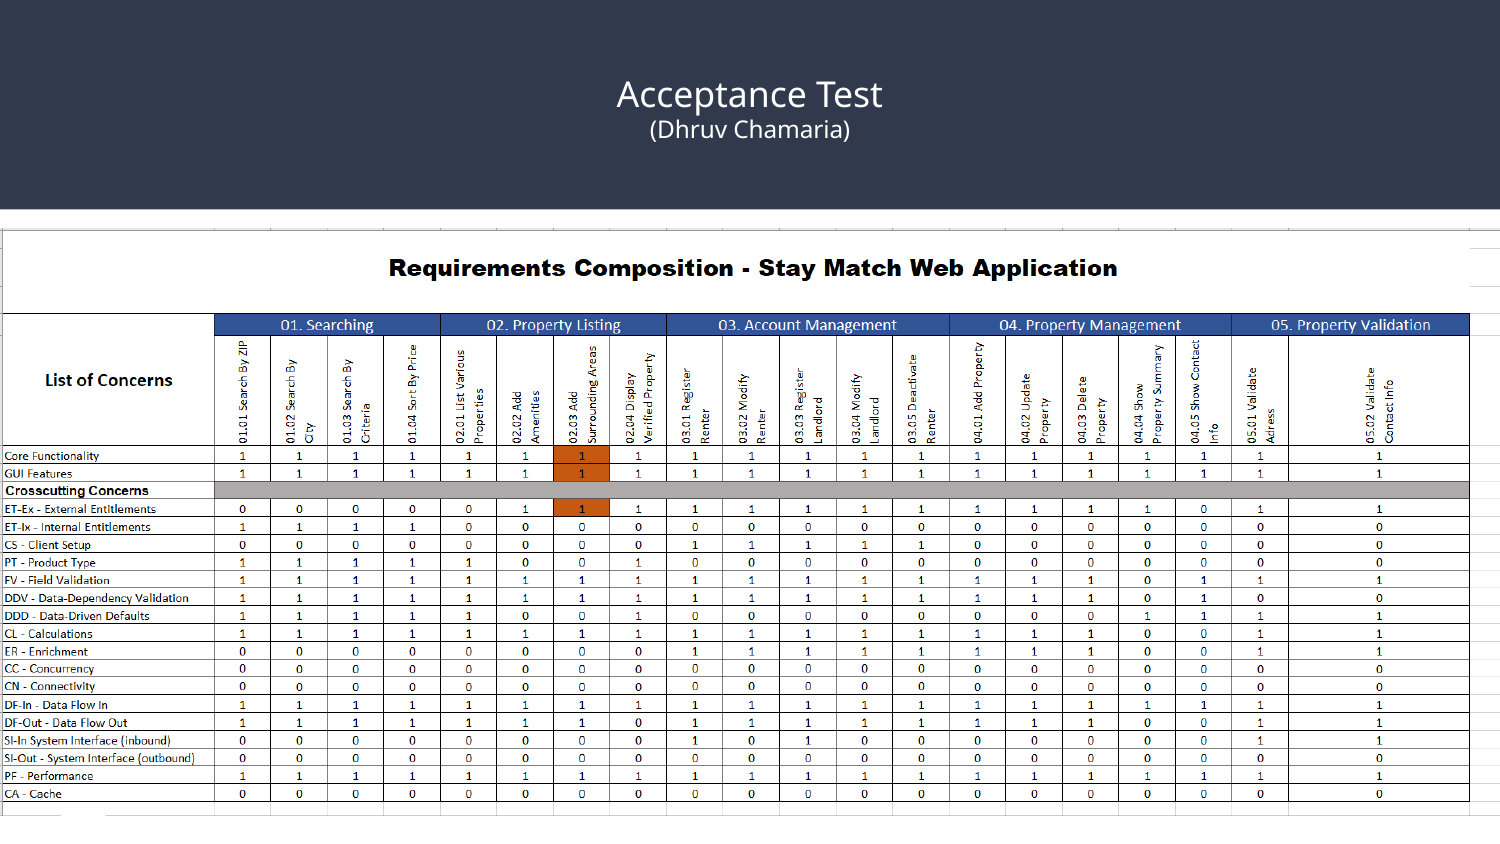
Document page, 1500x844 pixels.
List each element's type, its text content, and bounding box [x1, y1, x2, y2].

picture [0, 228, 1500, 816]
title Acceptance Test (Dhruv Chamaria) [51, 57, 1449, 160]
